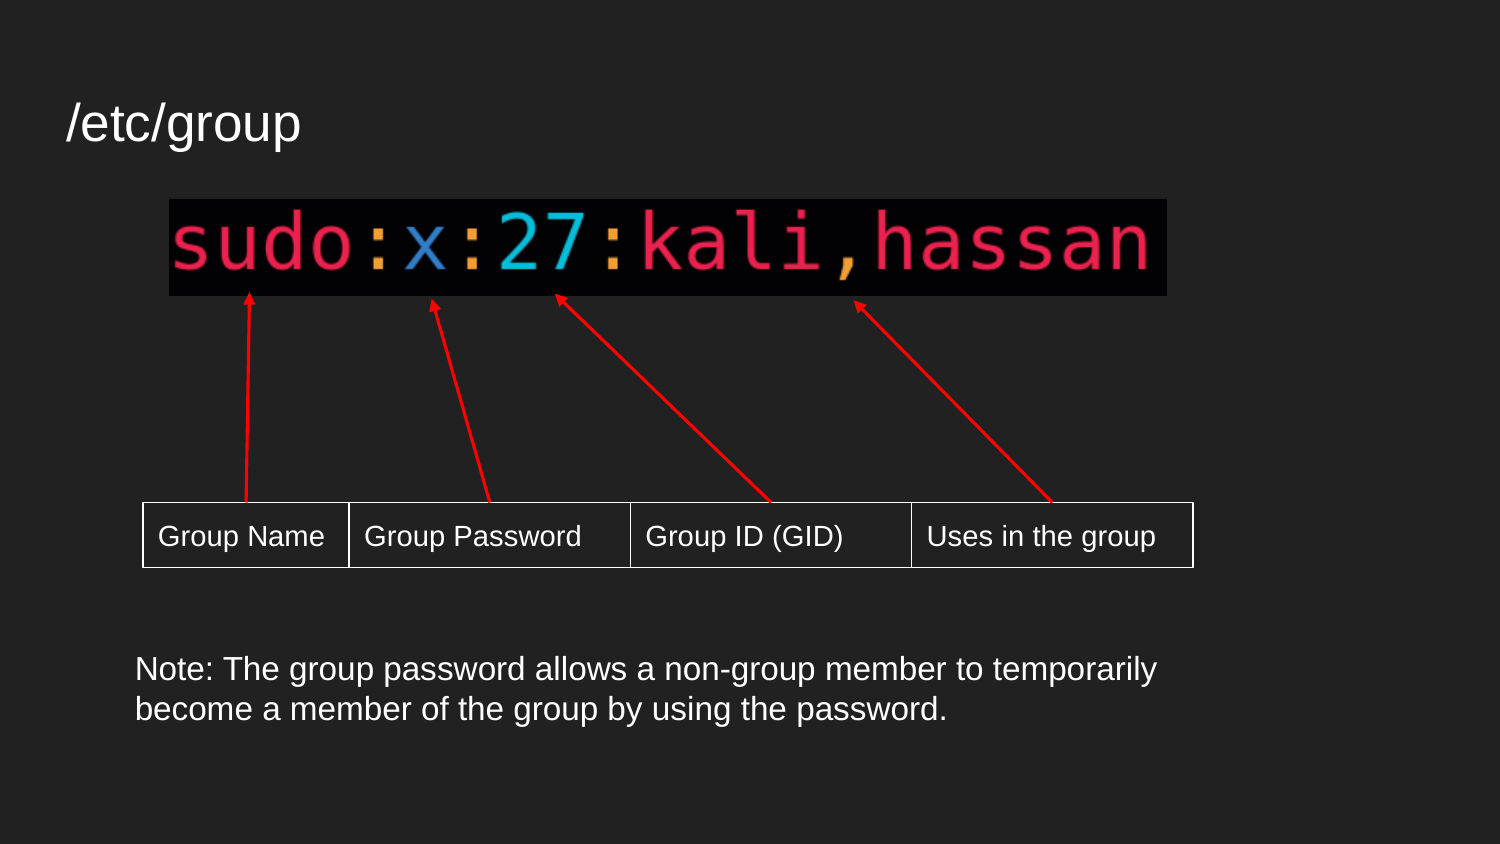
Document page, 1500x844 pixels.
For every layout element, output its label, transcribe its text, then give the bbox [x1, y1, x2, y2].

text_box Group Password [349, 502, 630, 568]
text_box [431, 298, 491, 503]
text_box Group ID (GID) [630, 502, 911, 568]
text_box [853, 300, 1053, 503]
text_box Note: The group password allows a non-group member to temporarily become a member of the group by using the password. [119, 631, 1264, 782]
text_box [245, 291, 250, 503]
title /etc/group [51, 72, 1449, 167]
picture [169, 198, 1167, 297]
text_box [554, 293, 772, 503]
text_box Group Name [142, 502, 349, 568]
text_box Uses in the group [911, 502, 1193, 568]
